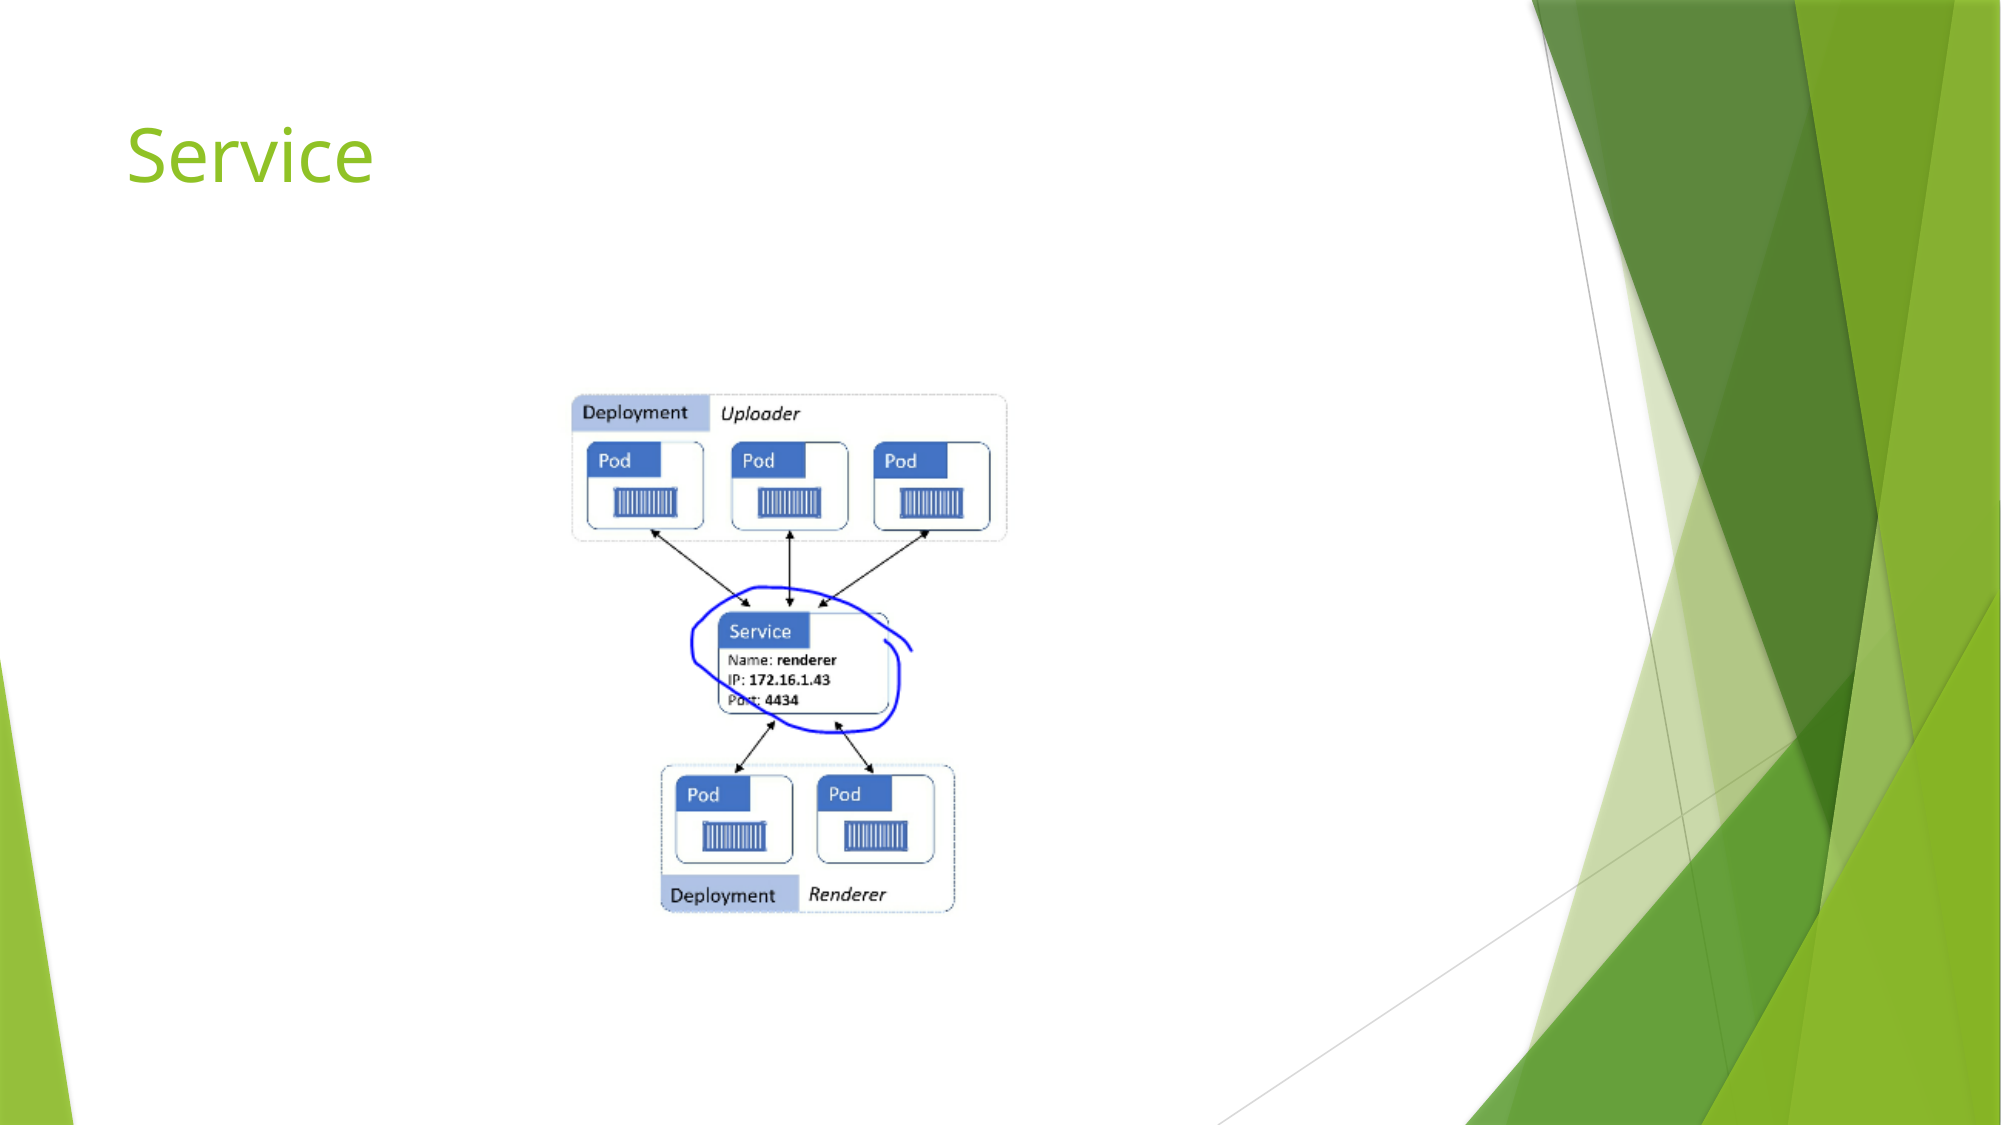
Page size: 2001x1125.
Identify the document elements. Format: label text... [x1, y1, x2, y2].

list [487, 353, 1146, 992]
title Service [111, 99, 1522, 317]
